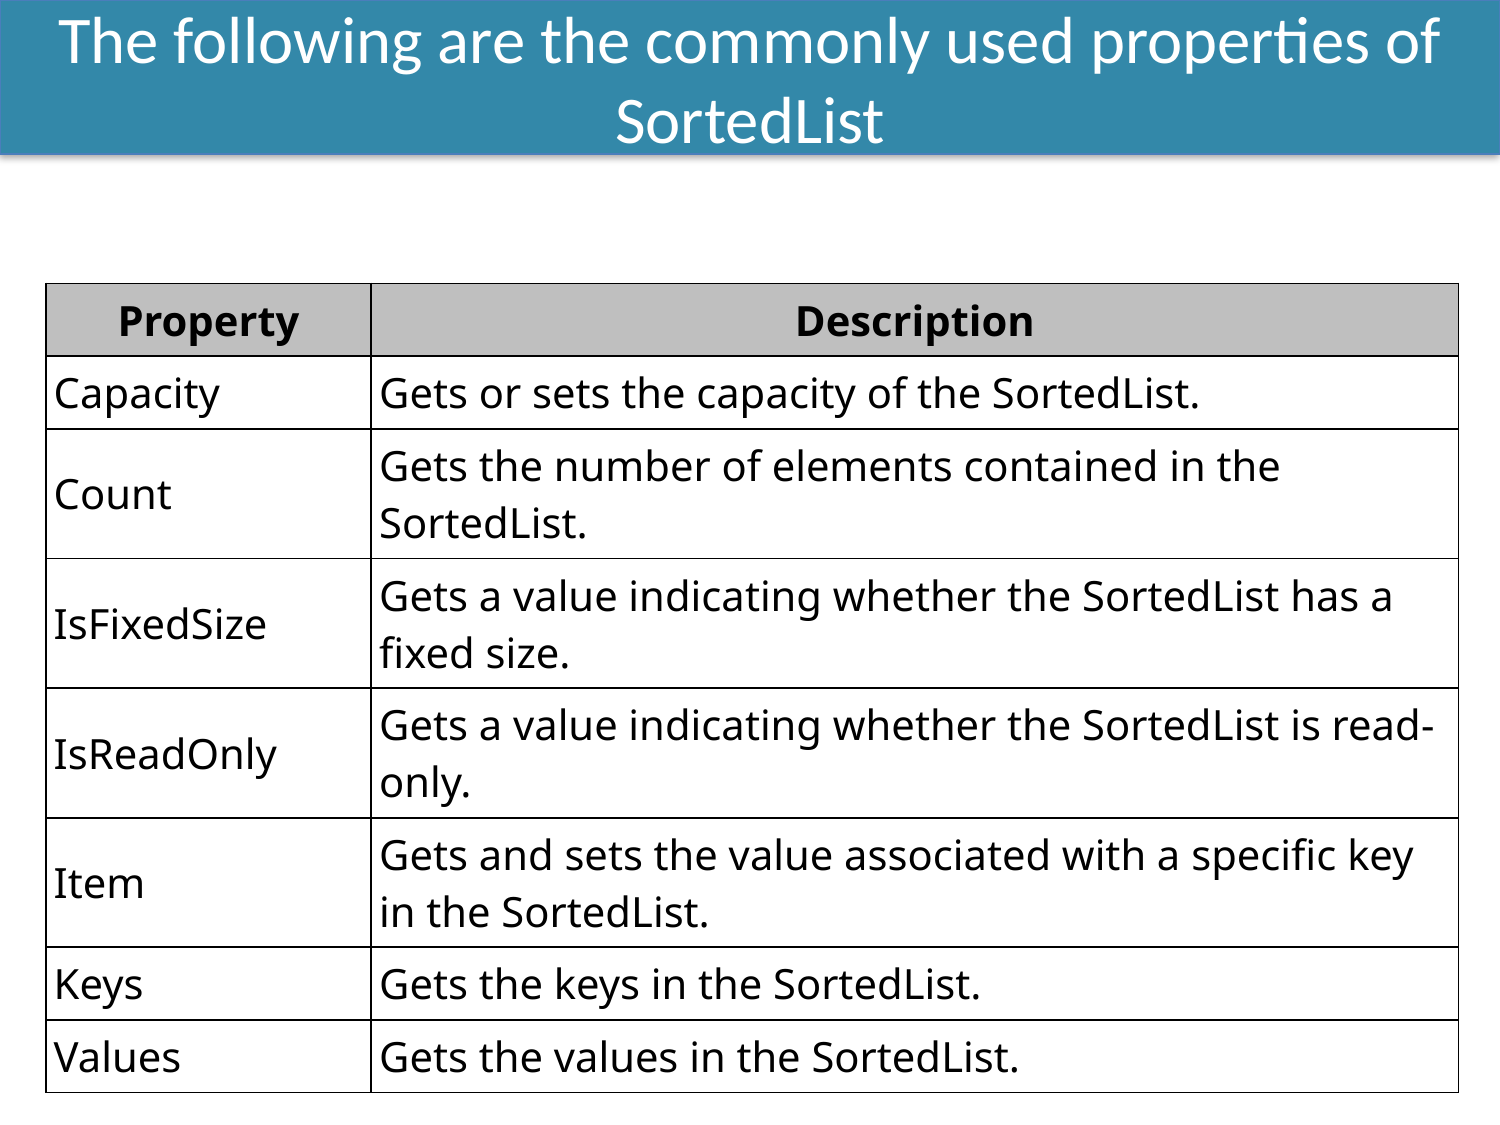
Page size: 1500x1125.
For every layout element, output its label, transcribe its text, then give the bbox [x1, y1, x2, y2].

table_cell Count [47, 430, 370, 558]
table_cell Gets and sets the value associated with a specific key in the SortedList. [372, 819, 1458, 946]
table_cell Gets or sets the capacity of the SortedList. [372, 357, 1458, 428]
table_header Property [47, 284, 370, 355]
table_cell Gets the values in the SortedList. [372, 1021, 1458, 1092]
table_cell Gets the keys in the SortedList. [372, 948, 1458, 1019]
text_box The following are the commonly used properties of SortedList [0, 0, 1500, 155]
table_cell Gets a value indicating whether the SortedList is read-only. [372, 689, 1458, 817]
table_cell Values [47, 1021, 370, 1092]
table_cell Keys [47, 948, 370, 1019]
table_cell Gets the number of elements contained in the SortedList. [372, 430, 1458, 558]
table_cell IsReadOnly [47, 689, 370, 817]
table_cell Gets a value indicating whether the SortedList has a fixed size. [372, 559, 1458, 687]
table_cell Item [47, 819, 370, 946]
table_cell IsFixedSize [47, 559, 370, 687]
table_cell Capacity [47, 357, 370, 428]
table_header Description [372, 284, 1458, 355]
